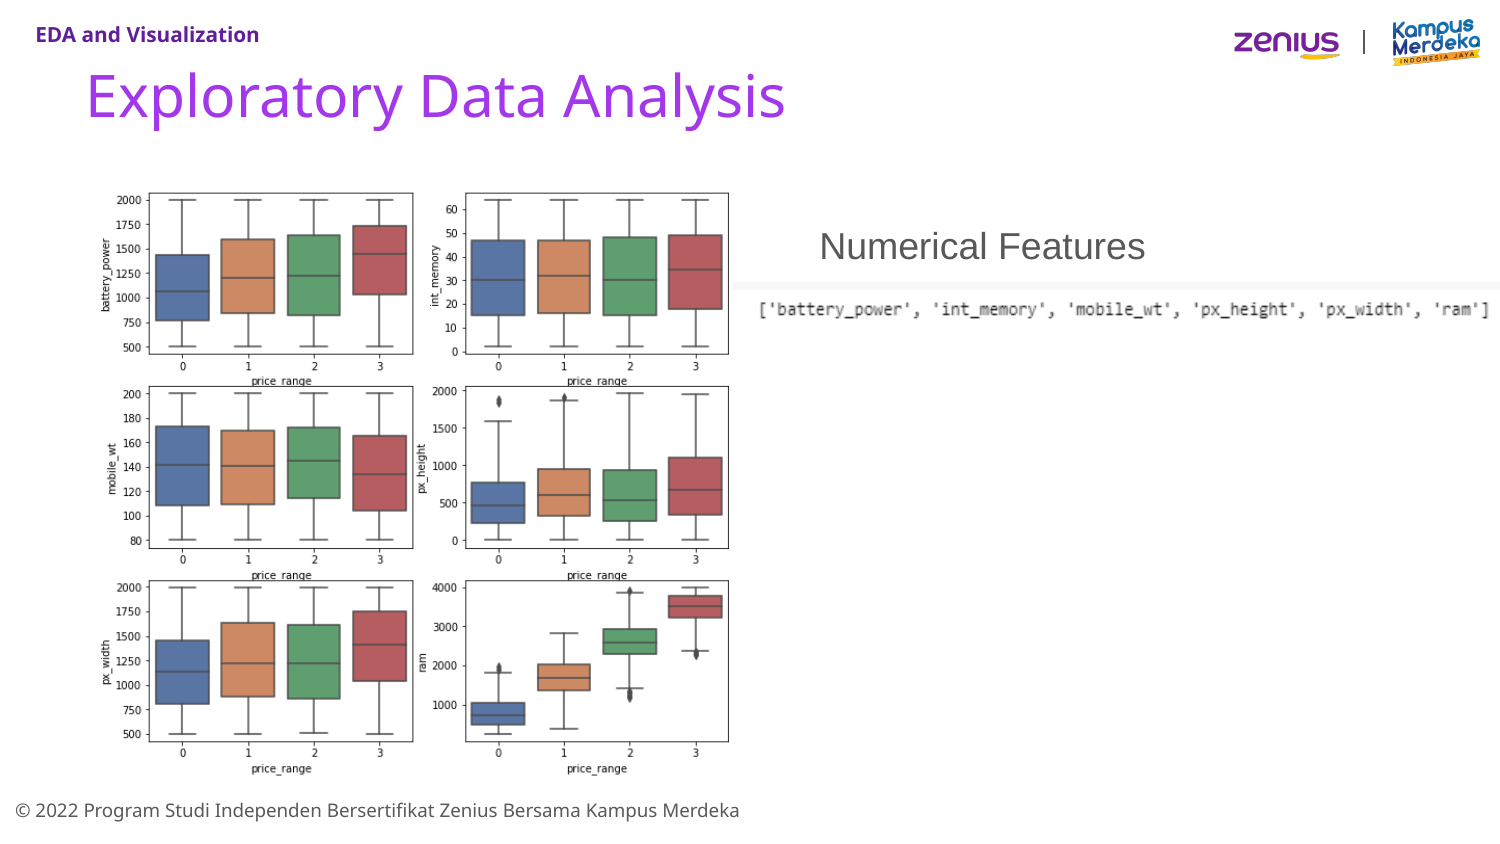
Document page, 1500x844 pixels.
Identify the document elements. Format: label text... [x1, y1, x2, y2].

title Exploratory Data Analysis [70, 97, 1462, 233]
text_box Numerical Features [804, 177, 1500, 280]
text_box EDA and Visualization [20, 9, 1018, 60]
picture [97, 187, 1500, 776]
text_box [1230, 15, 1480, 69]
text_box © 2022 Program Studi Independen Bersertifikat Zenius Bersama Kampus Merdeka [0, 787, 1468, 833]
